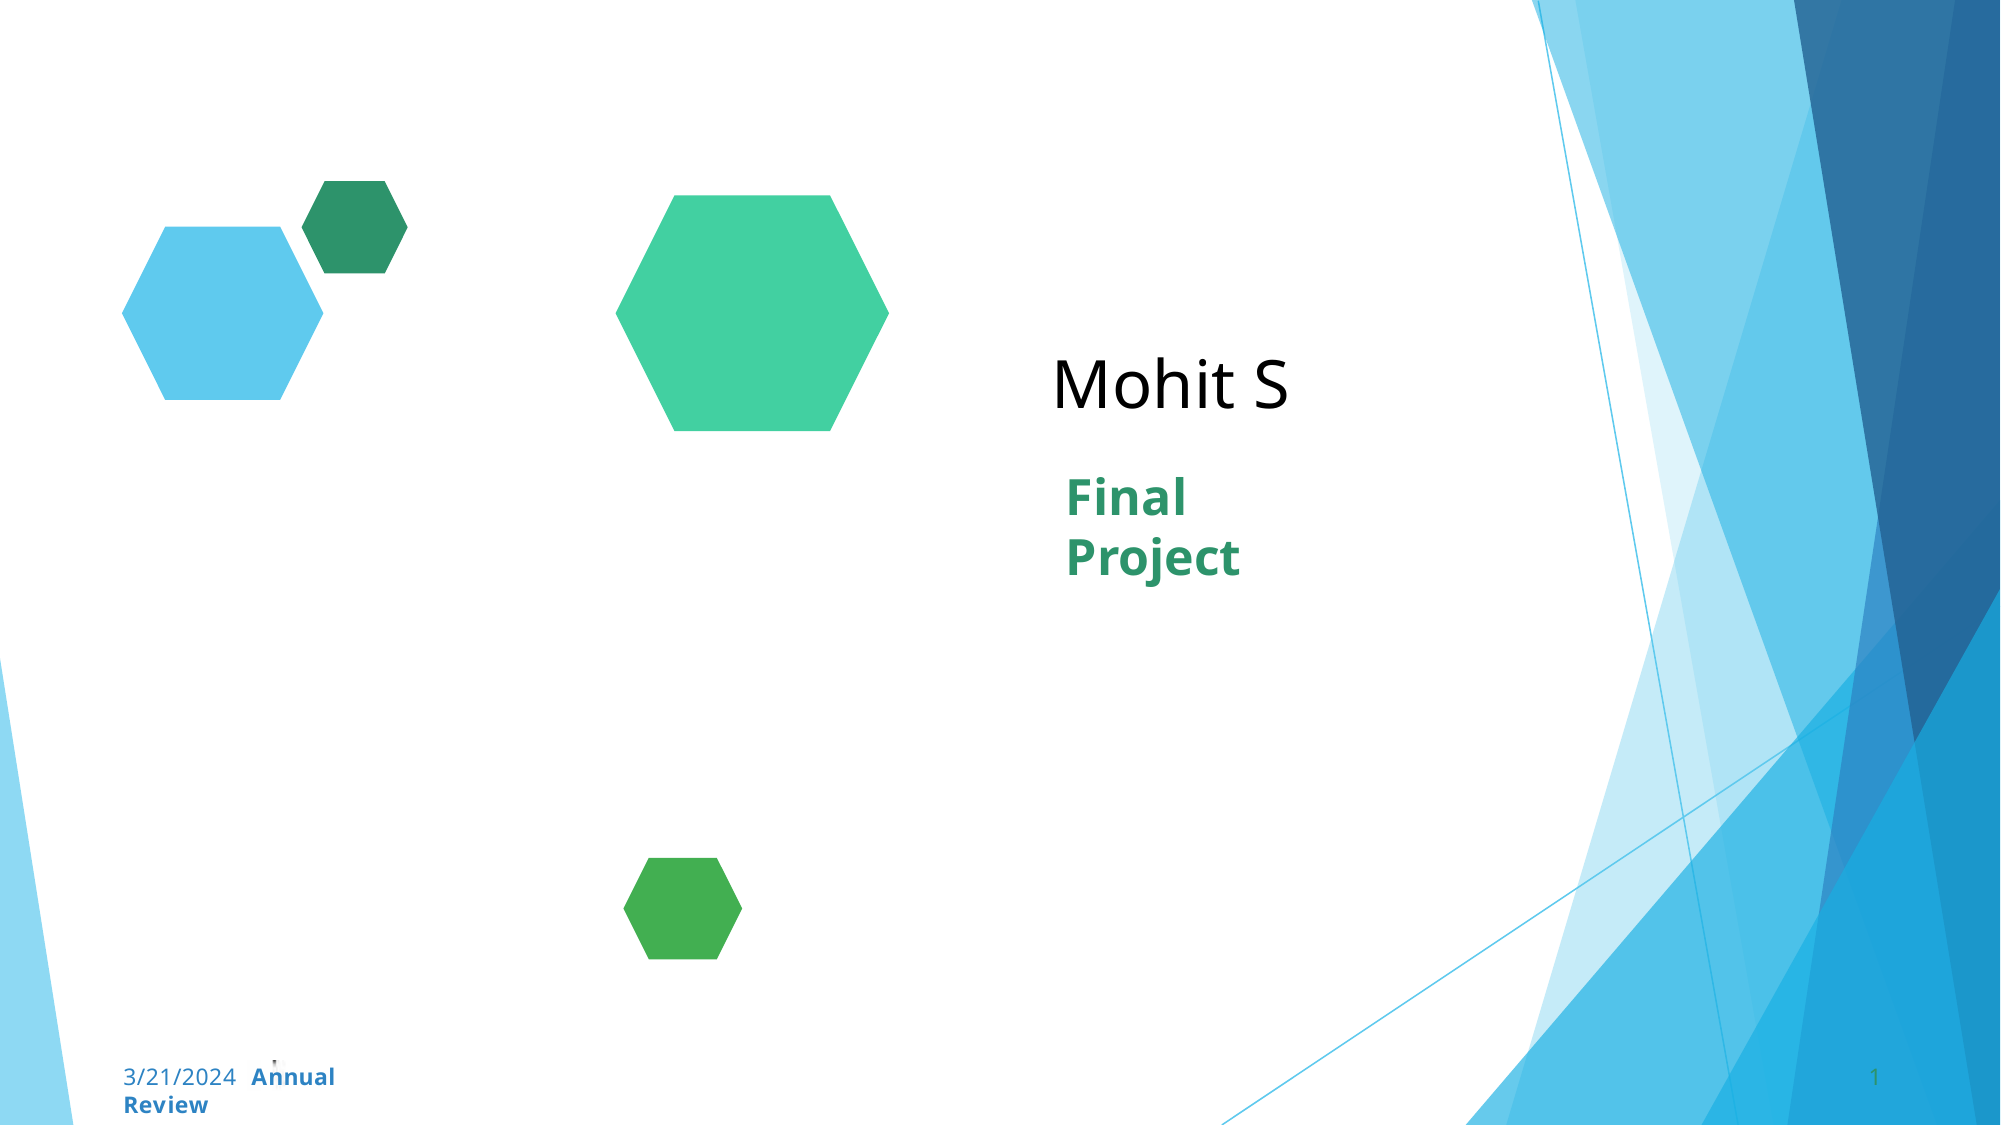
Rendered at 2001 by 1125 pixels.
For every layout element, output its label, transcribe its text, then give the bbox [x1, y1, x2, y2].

text_box [623, 857, 743, 960]
text_box 3/21/2024 Annual Review [121, 1103, 417, 1118]
text_box [615, 195, 890, 339]
slide_number 1 [1862, 1061, 1888, 1125]
text_box Final Project [1063, 462, 1369, 585]
picture [110, 1060, 463, 1094]
title Mohit S [524, 339, 1476, 530]
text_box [121, 180, 408, 401]
